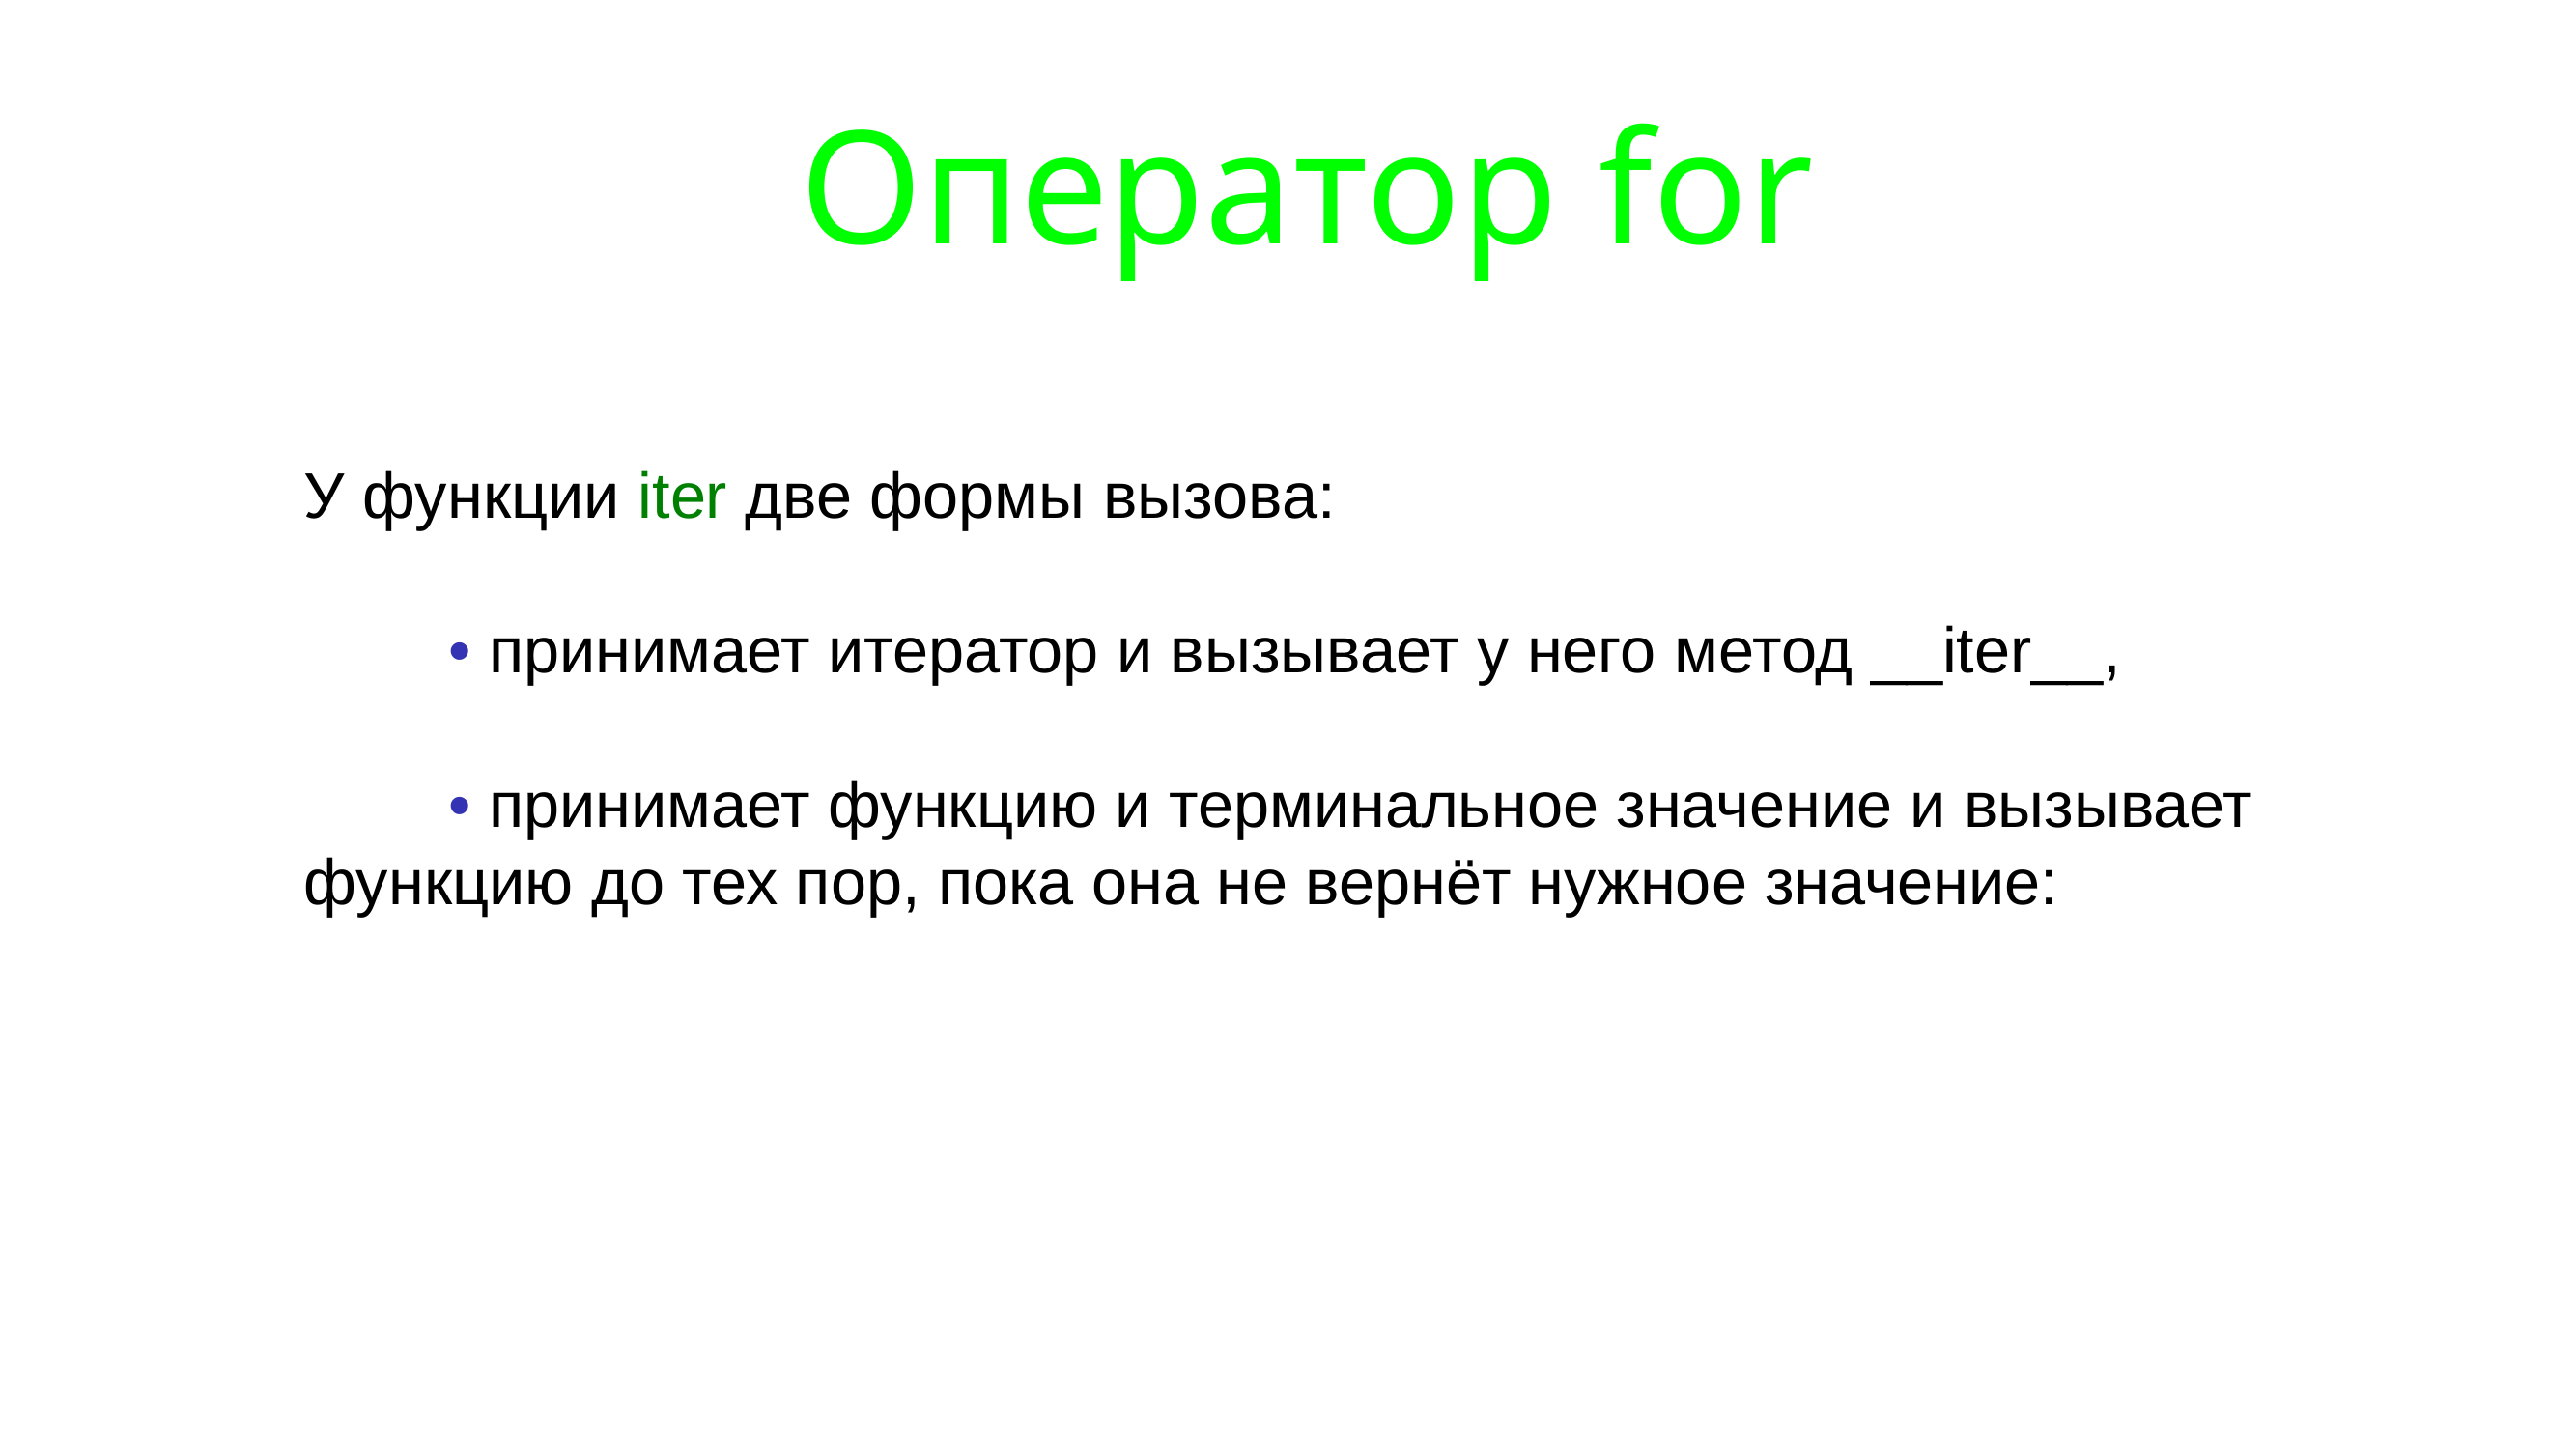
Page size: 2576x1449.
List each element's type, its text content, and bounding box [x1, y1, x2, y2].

text_box У функции iter две формы вызова: • принимает итератор и вызывает у него метод __iter__, • принимает функцию и терминальное значение и вызывает функцию до тех пор, пока она не вернёт нужное значение: [290, 446, 2420, 1002]
title Оператор for [37, 0, 2576, 362]
